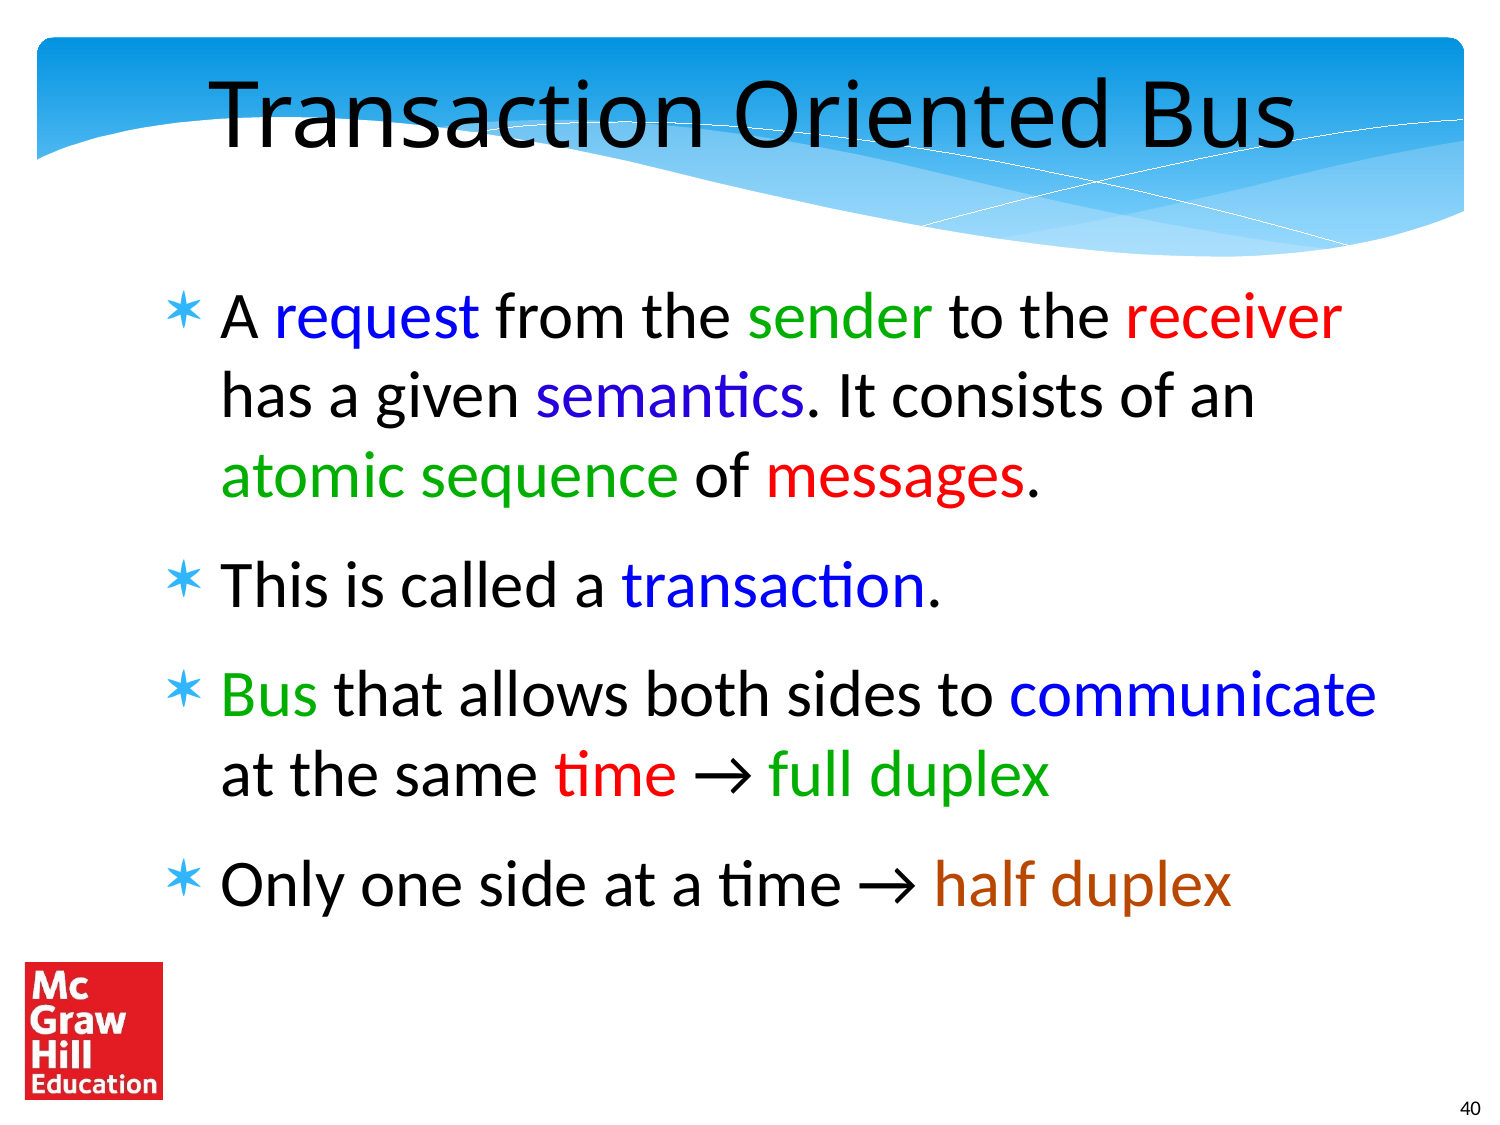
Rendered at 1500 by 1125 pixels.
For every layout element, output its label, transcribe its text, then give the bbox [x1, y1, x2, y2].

list A request from the sender to the receiver has a given semantics. It consists of an atomic sequence of messages. This is called a transaction. Bus that allows both sides to communicate at the same time → full duplex Only one side at a time → half duplex [150, 271, 1400, 963]
title Transaction Oriented Bus [145, 33, 1363, 188]
picture [24, 962, 163, 1100]
